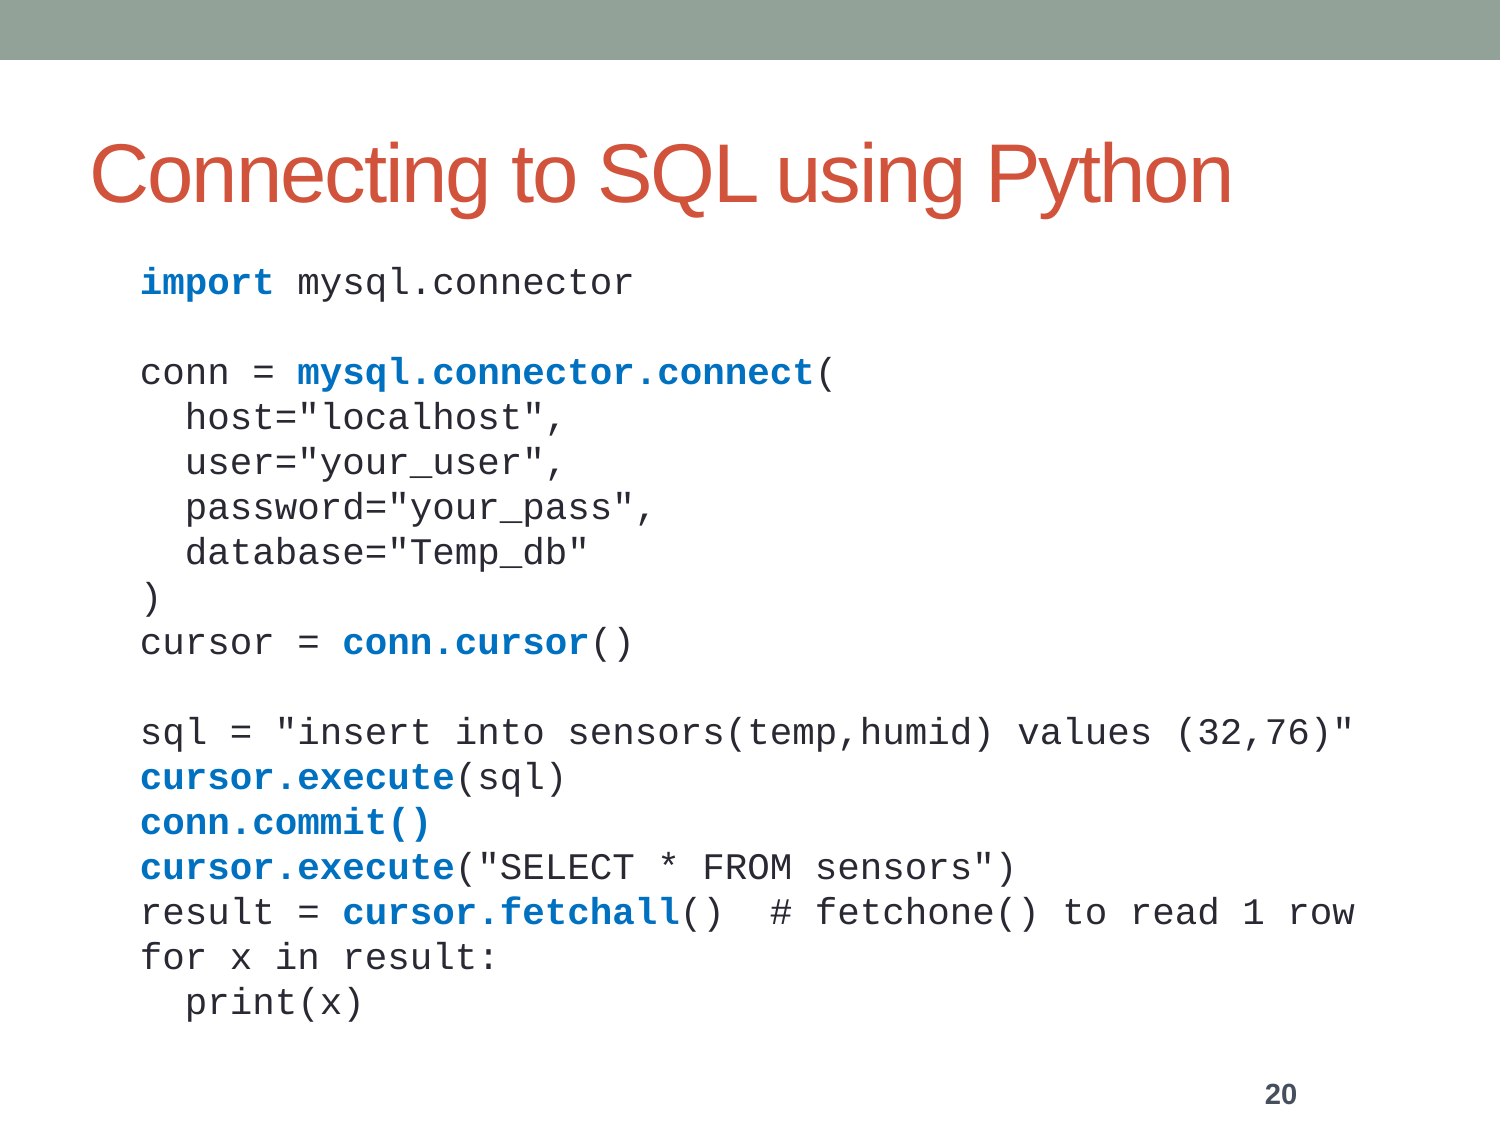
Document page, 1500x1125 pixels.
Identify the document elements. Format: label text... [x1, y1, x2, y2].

title Connecting to SQL using Python [75, 87, 1425, 250]
slide_number 20 [1250, 1066, 1425, 1121]
text_box import mysql.connector conn = mysql.connector.connect( host="localhost", user="your_user", password="your_pass", database="Temp_db" ) cursor = conn.cursor() sql = "insert into sensors(temp,humid) values (32,76)" cursor.execute(sql) conn.commit() cursor.execute("SELECT * FROM sensors") result = cursor.fetchall() # fetchone() to read 1 row for x in result: print(x) [125, 249, 1376, 1120]
